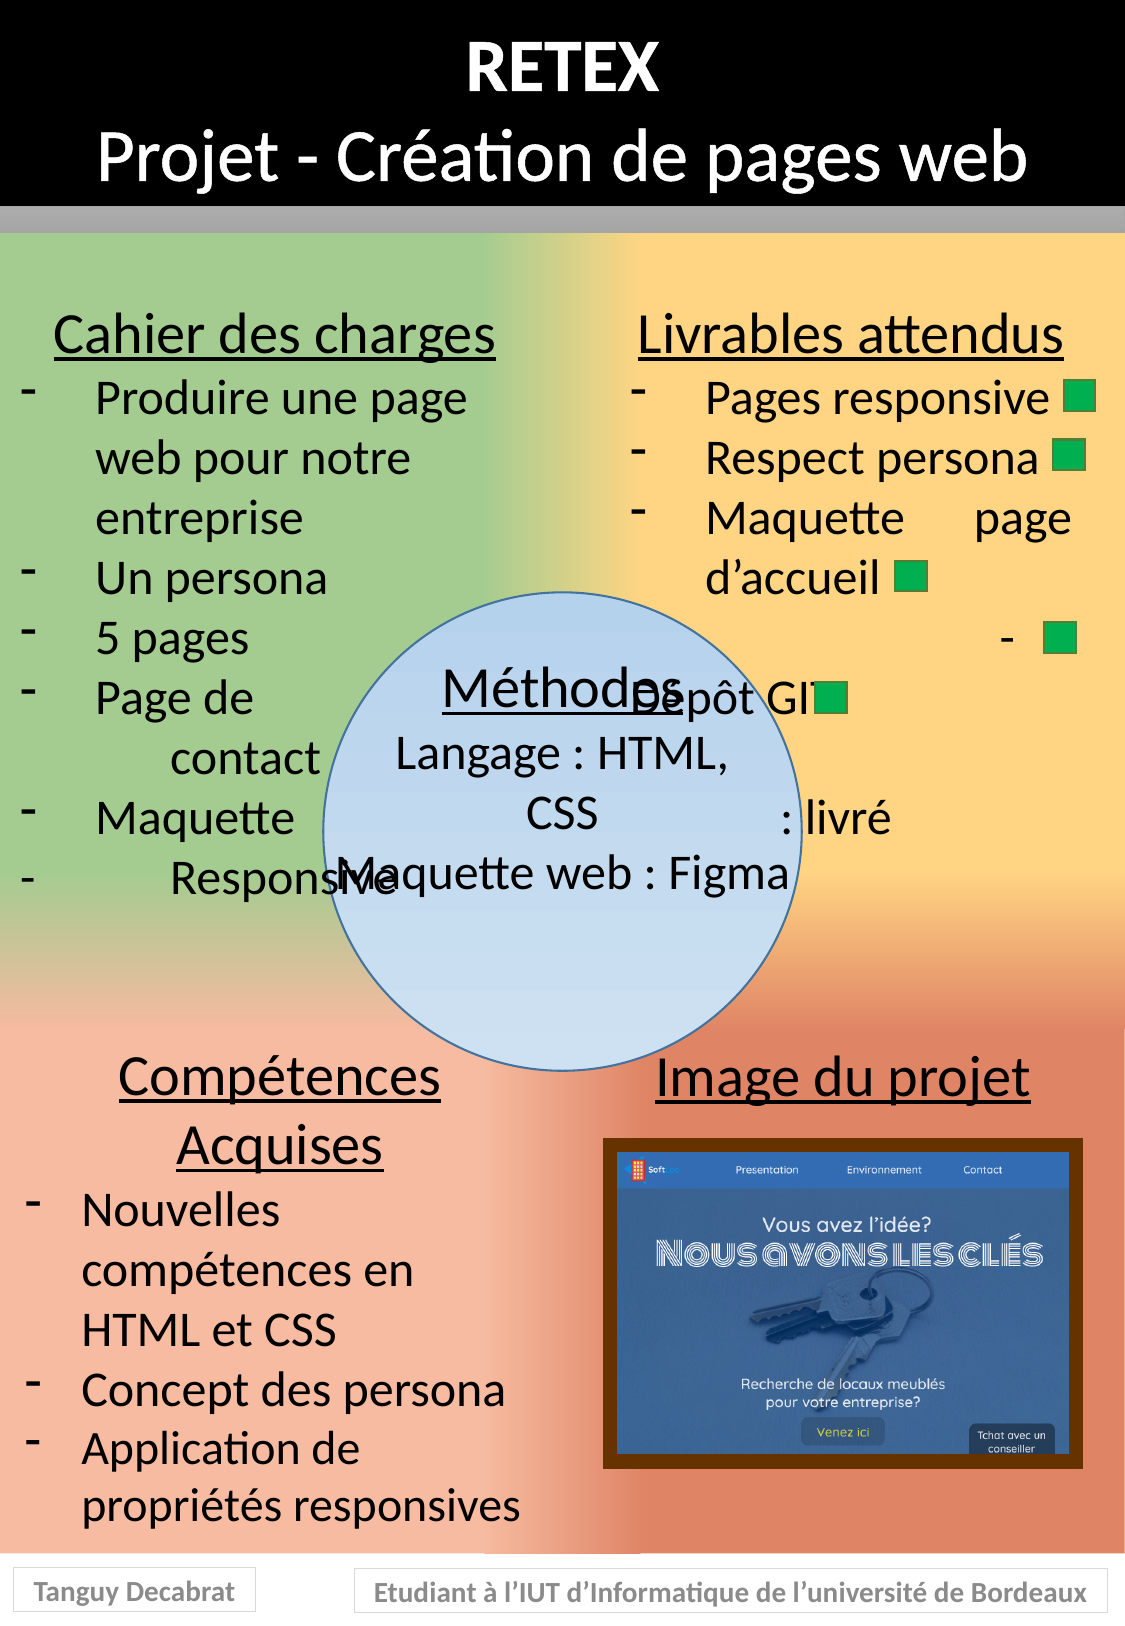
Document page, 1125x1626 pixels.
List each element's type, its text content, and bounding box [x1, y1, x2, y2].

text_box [0, 232, 1125, 1554]
footer Tanguy Decabrat [13, 1567, 256, 1612]
text_box [0, 206, 1125, 232]
text_box RETEX Projet - Création de pages web [80, 8, 1045, 204]
text_box Etudiant à l’IUT d’Informatique de l’université de Bordeaux [354, 1568, 1108, 1613]
picture [617, 1152, 1069, 1455]
text_box [0, 0, 1125, 206]
